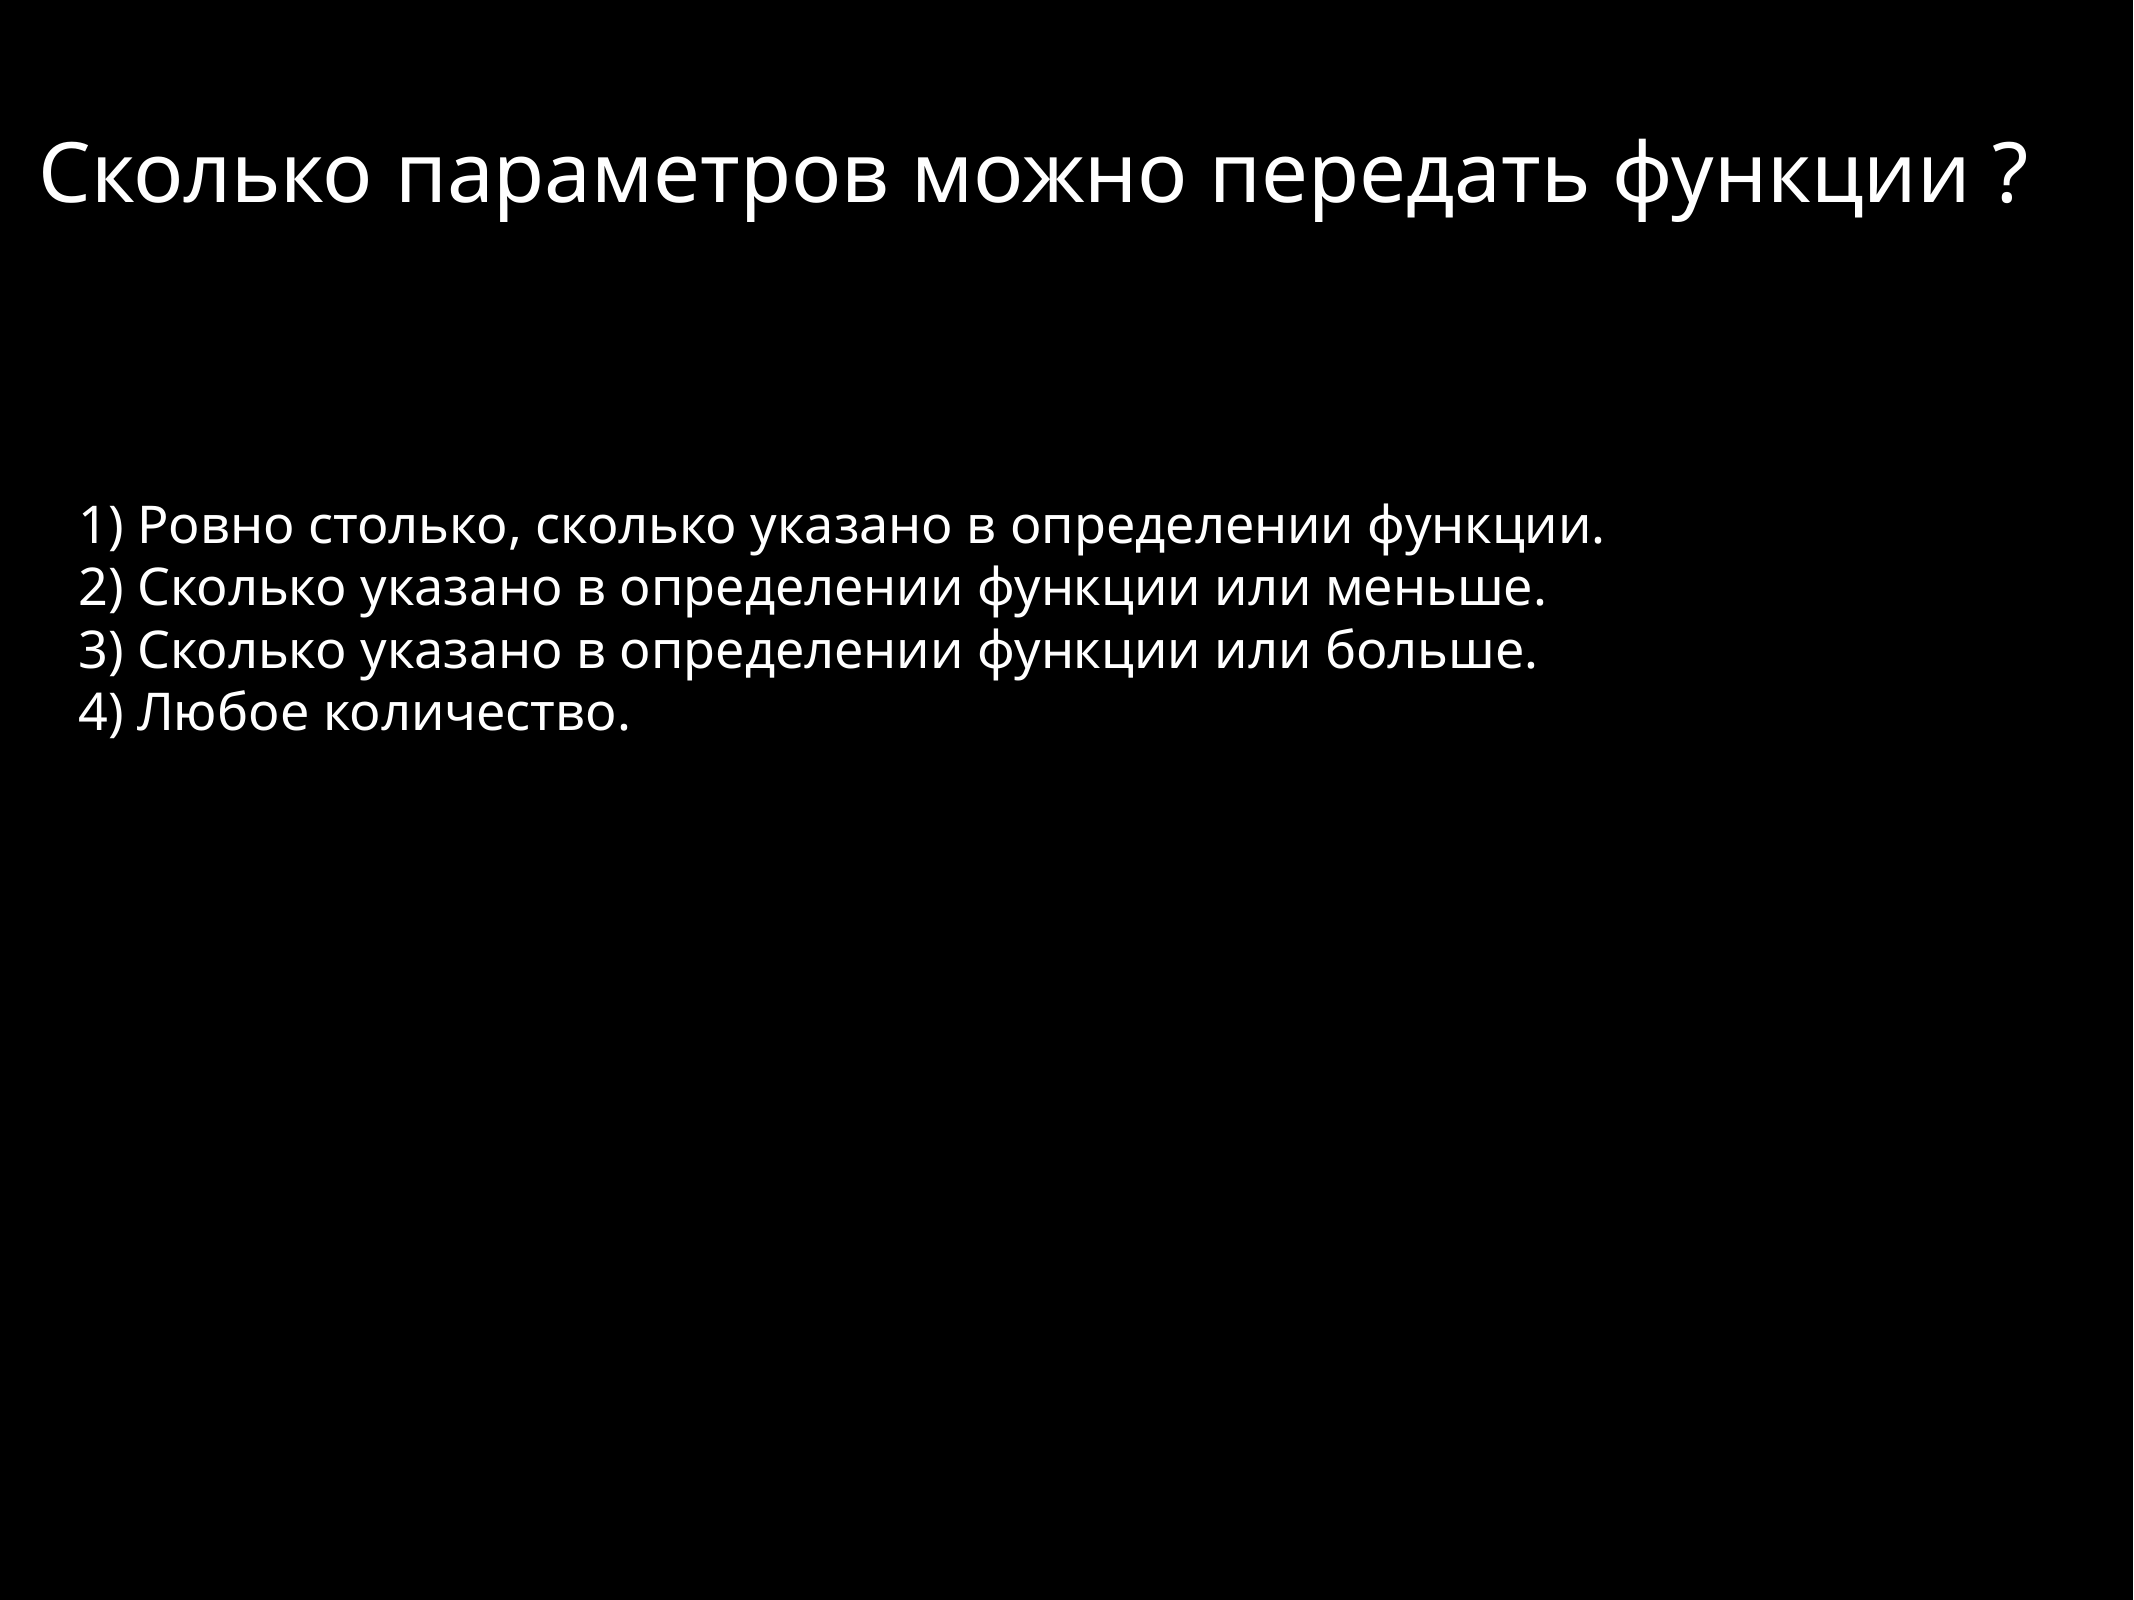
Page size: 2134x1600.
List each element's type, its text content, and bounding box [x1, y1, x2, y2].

text_box Сколько параметров можно передать функции ? [30, 111, 2039, 228]
text_box 1) Ровно столько, сколько указано в определении функции. 2) Сколько указано в определении функции или меньше. 3) Сколько указано в определении функции или больше. 4) Любое количество. [70, 482, 1615, 750]
